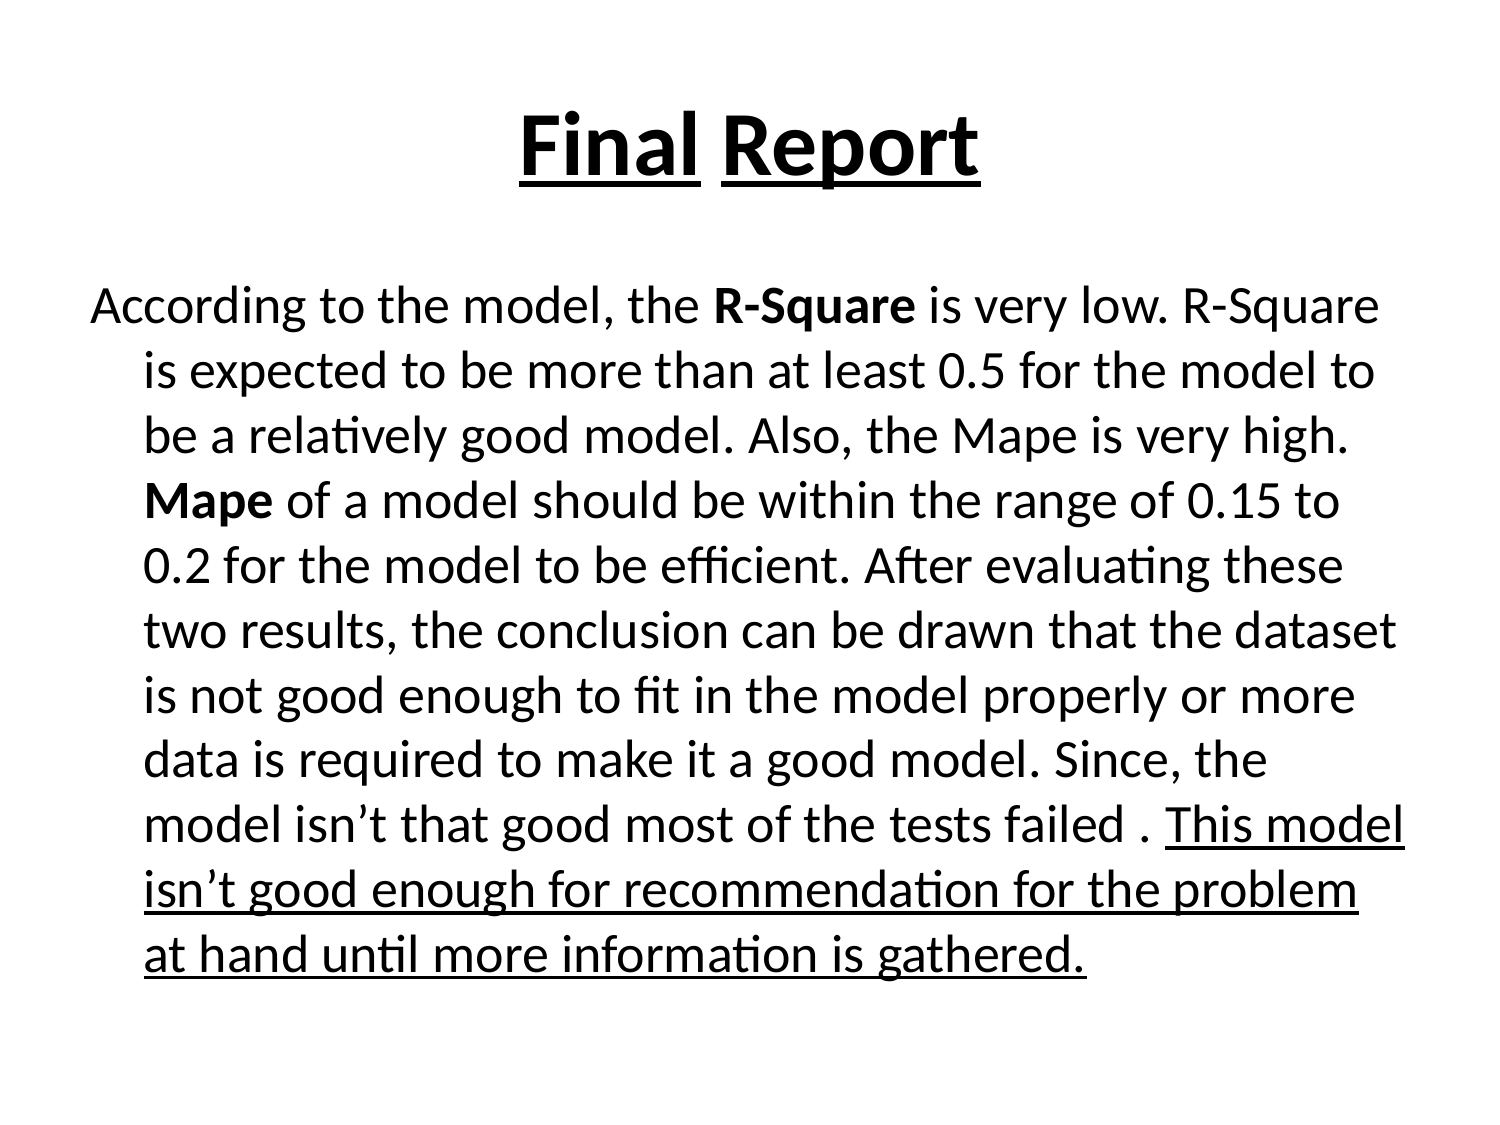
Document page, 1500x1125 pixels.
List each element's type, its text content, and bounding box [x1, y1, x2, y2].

title Final Report [75, 45, 1425, 233]
list According to the model, the R-Square is very low. R-Square is expected to be more than at least 0.5 for the model to be a relatively good model. Also, the Mape is very high. Mape of a model should be within the range of 0.15 to 0.2 for the model to be efficient. After evaluating these two results, the conclusion can be drawn that the dataset is not good enough to fit in the model properly or more data is required to make it a good model. Since, the model isn’t that good most of the tests failed . This model isn’t good enough for recommendation for the problem at hand until more information is gathered. [75, 262, 1425, 1005]
